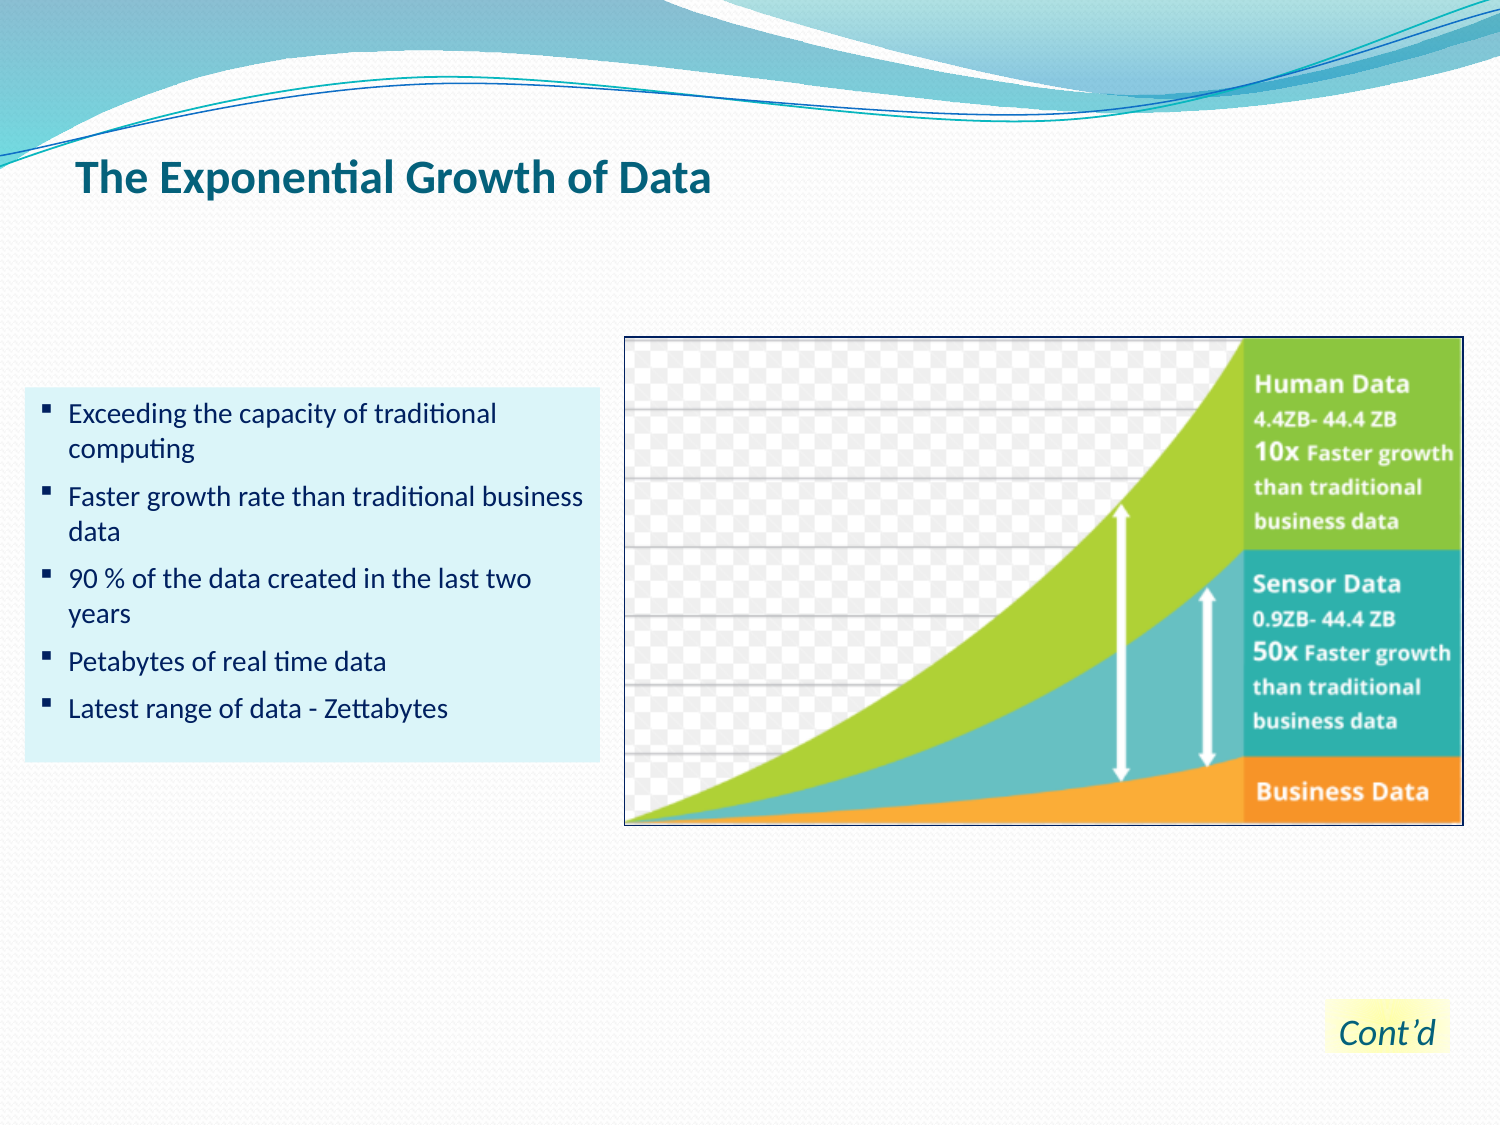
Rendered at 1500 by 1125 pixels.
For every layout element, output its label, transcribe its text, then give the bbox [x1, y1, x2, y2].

title The Exponential Growth of Data [75, 137, 1425, 203]
picture [624, 337, 1463, 826]
text_box Exceeding the capacity of traditional computing Faster growth rate than traditional business data 90 % of the data created in the last two years Petabytes of real time data Latest range of data - Zettabytes [23, 385, 602, 764]
text_box Cont’d [1325, 999, 1450, 1053]
